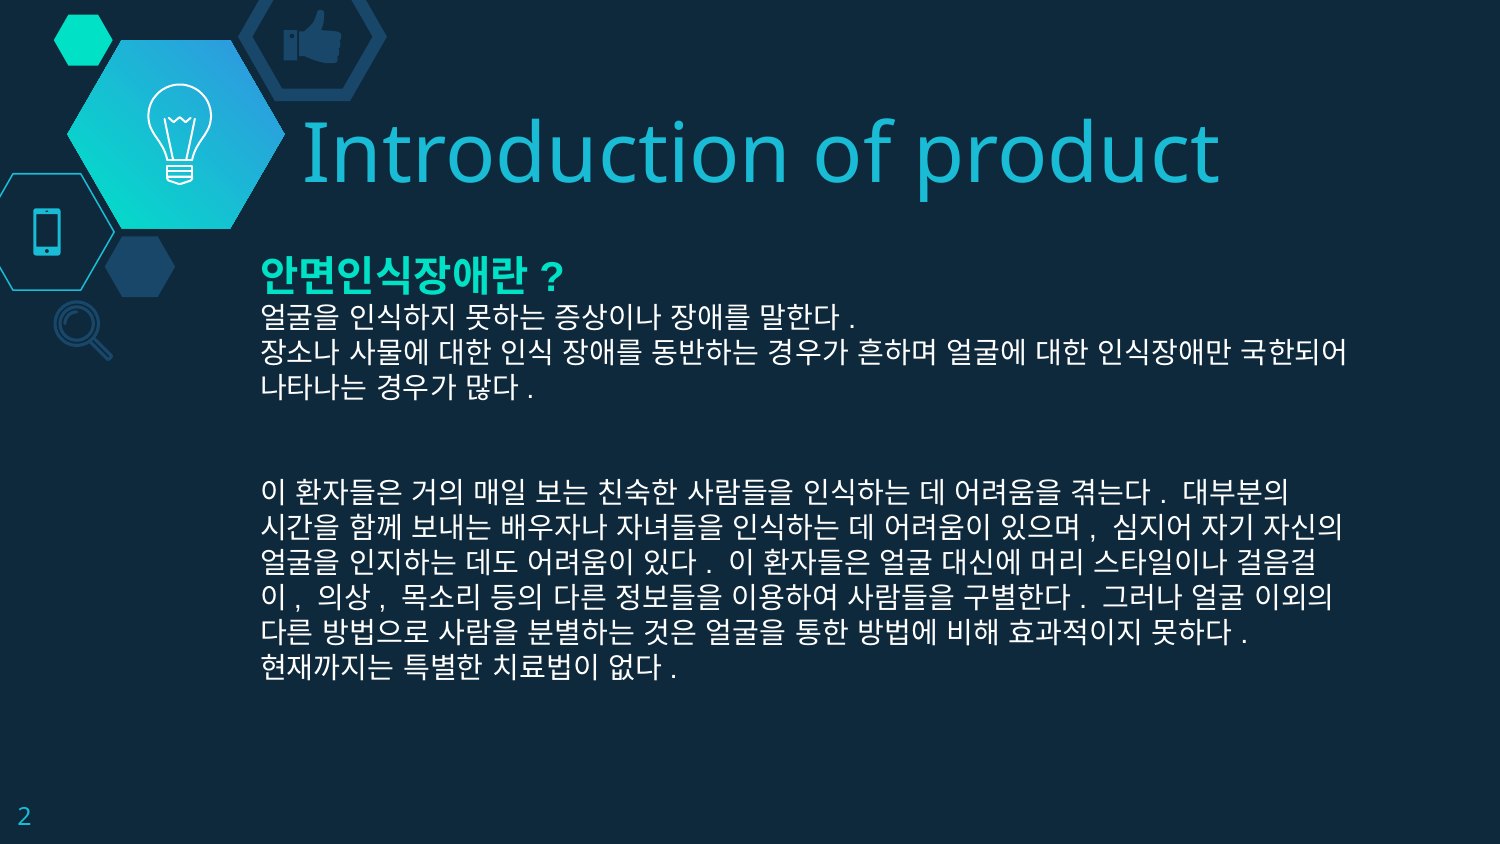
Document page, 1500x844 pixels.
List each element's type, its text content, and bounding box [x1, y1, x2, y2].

slide_number 2 [2, 785, 93, 844]
text_box 안면인식장애란? 얼굴을 인식하지 못하는 증상이나 장애를 말한다. 장소나 사물에 대한 인식 장애를 동반하는 경우가 흔하며 얼굴에 대한 인식장애만 국한되어 나타나는 경우가 많다. 이 환자들은 거의 매일 보는 친숙한 사람들을 인식하는 데 어려움을 겪는다. 대부분의 시간을 함께 보내는 배우자나 자녀들을 인식하는 데 어려움이 있으며, 심지어 자기 자신의 얼굴을 인지하는 데도 어려움이 있다. 이 환자들은 얼굴 대신에 머리 스타일이나 걸음걸이, 의상, 목소리 등의 다른 정보들을 이용하여 사람들을 구별한다. 그러나 얼굴 이외의 다른 방법으로 사람을 분별하는 것은 얼굴을 통한 방법에 비해 효과적이지 못하다. 현재까지는 특별한 치료법이 없다. [244, 234, 1374, 682]
title Introduction of product [288, 108, 1239, 215]
